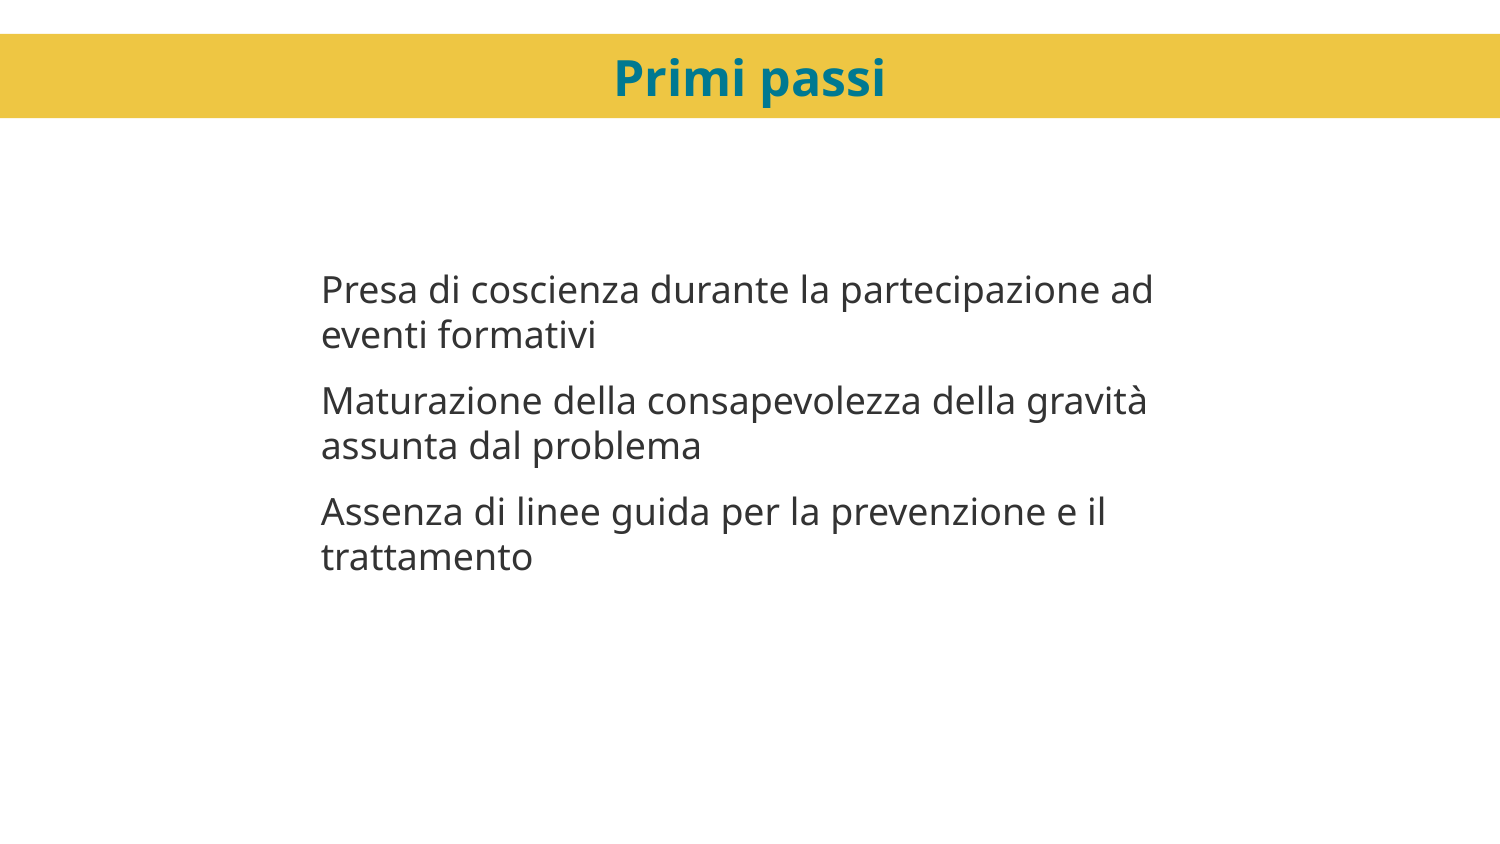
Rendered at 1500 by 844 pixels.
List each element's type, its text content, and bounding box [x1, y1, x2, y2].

text_box [0, 33, 1500, 119]
text_box Primi passi [74, 42, 1425, 110]
text_box Presa di coscienza durante la partecipazione ad eventi formativi Maturazione della consapevolezza della gravità assunta dal problema Assenza di linee guida per la prevenzione e il trattamento [299, 295, 1200, 549]
